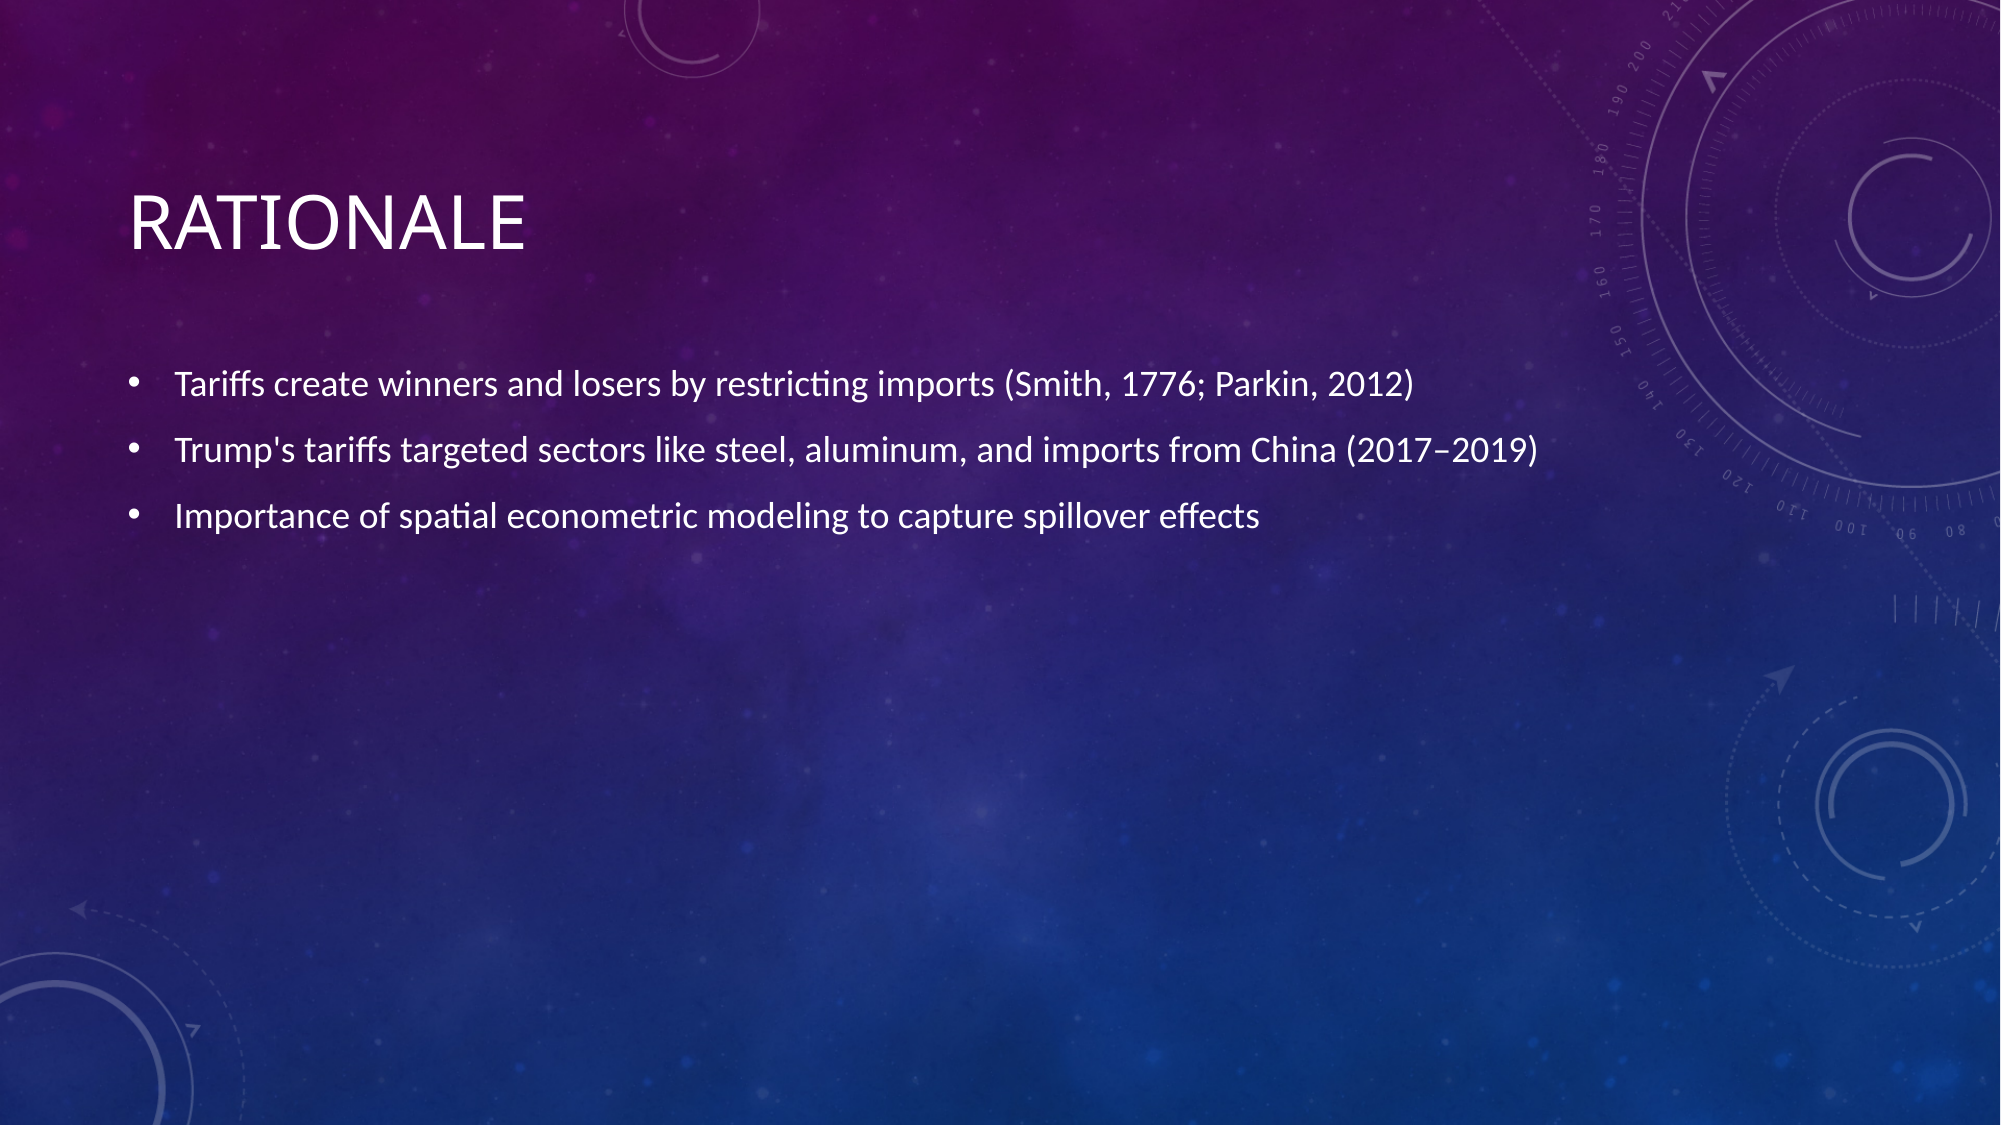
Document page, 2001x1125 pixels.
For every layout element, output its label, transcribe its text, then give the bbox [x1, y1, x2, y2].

list Tariffs create winners and losers by restricting imports (Smith, 1776; Parkin, 2012) Trump's tariffs targeted sectors like steel, aluminum, and imports from China (2017–2019) Importance of spatial econometric modeling to capture spillover effects [112, 351, 1775, 950]
title Rationale [112, 99, 1775, 339]
picture [0, 0, 2001, 1125]
